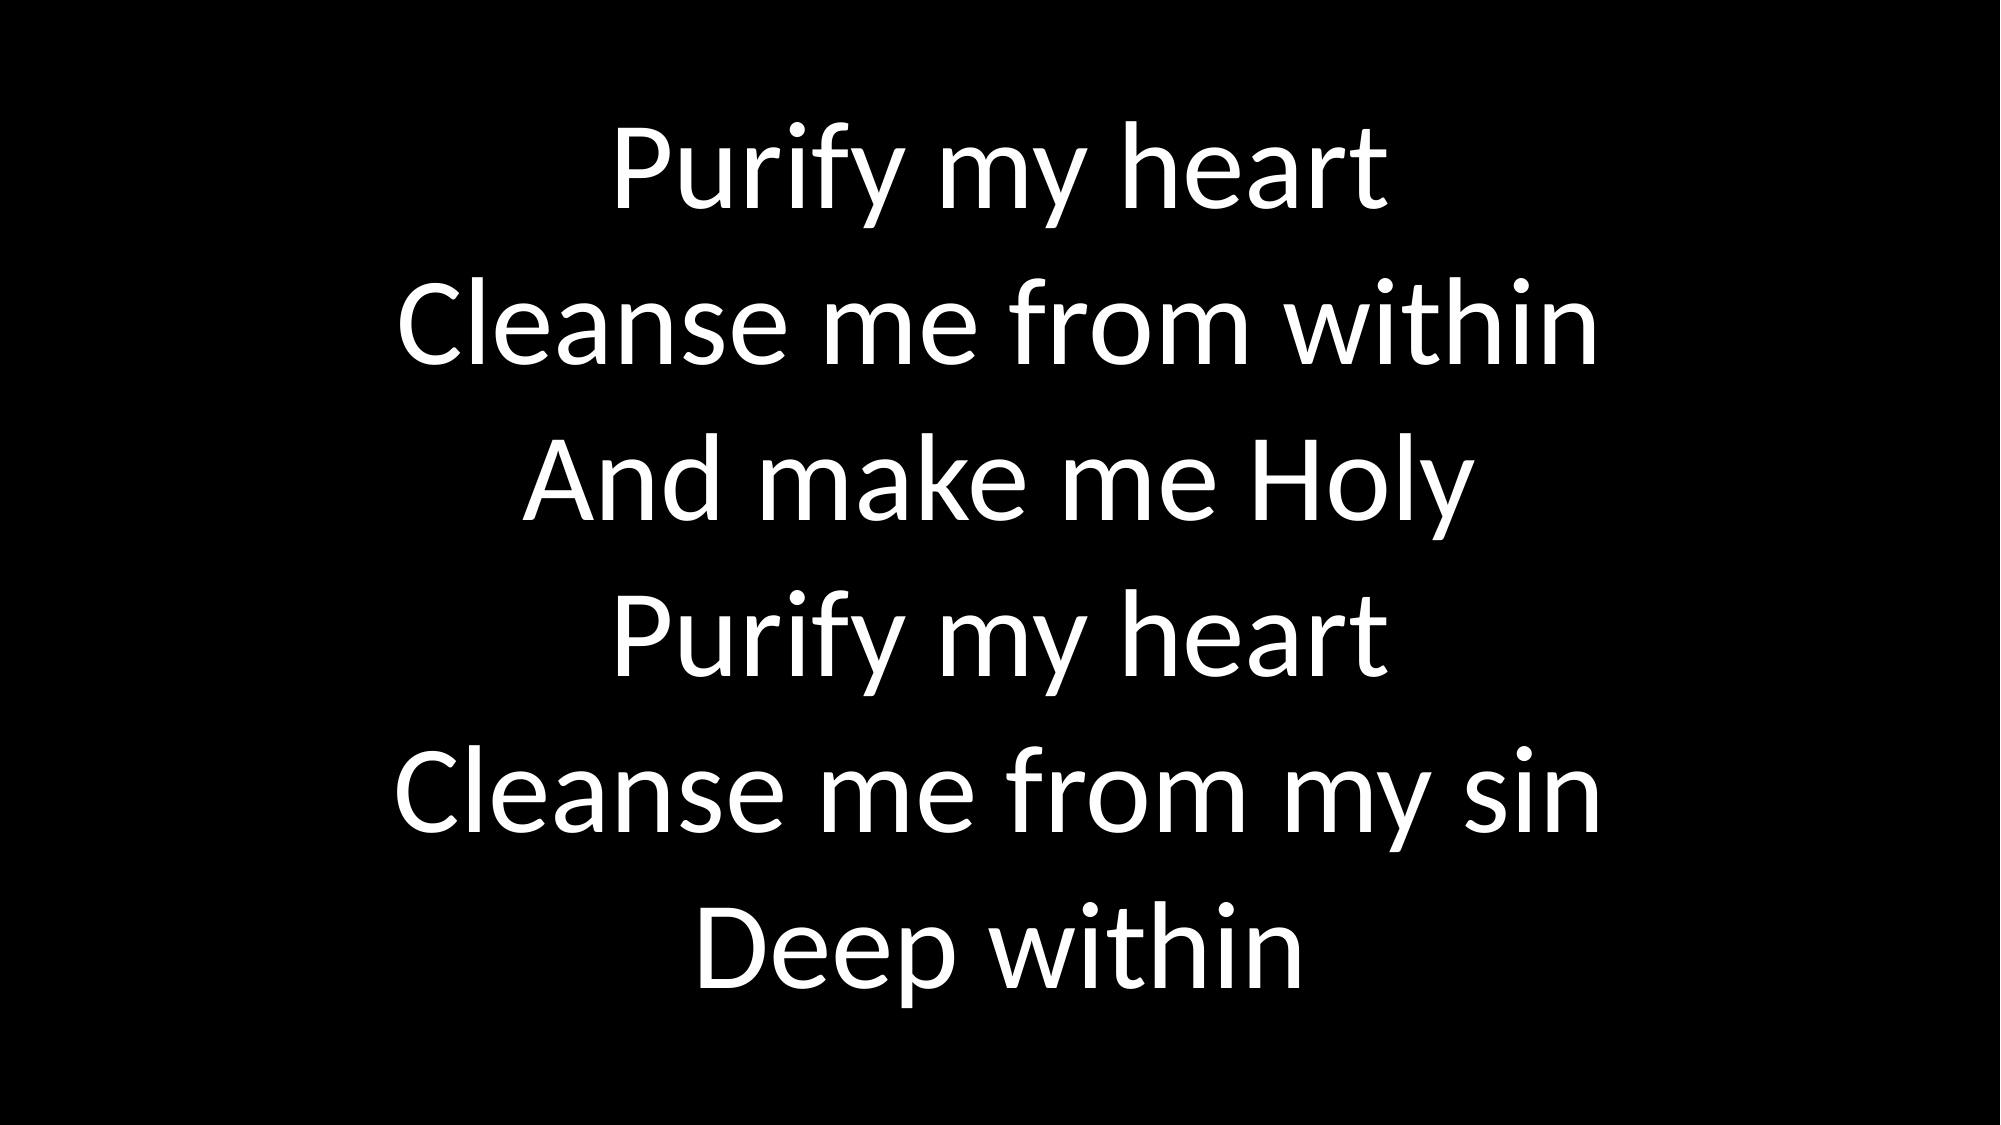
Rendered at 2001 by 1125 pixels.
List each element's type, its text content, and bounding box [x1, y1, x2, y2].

subtitle Purify my heart Cleanse me from within And make me Holy Purify my heart Cleanse me from my sin Deep within [48, 93, 1952, 1023]
